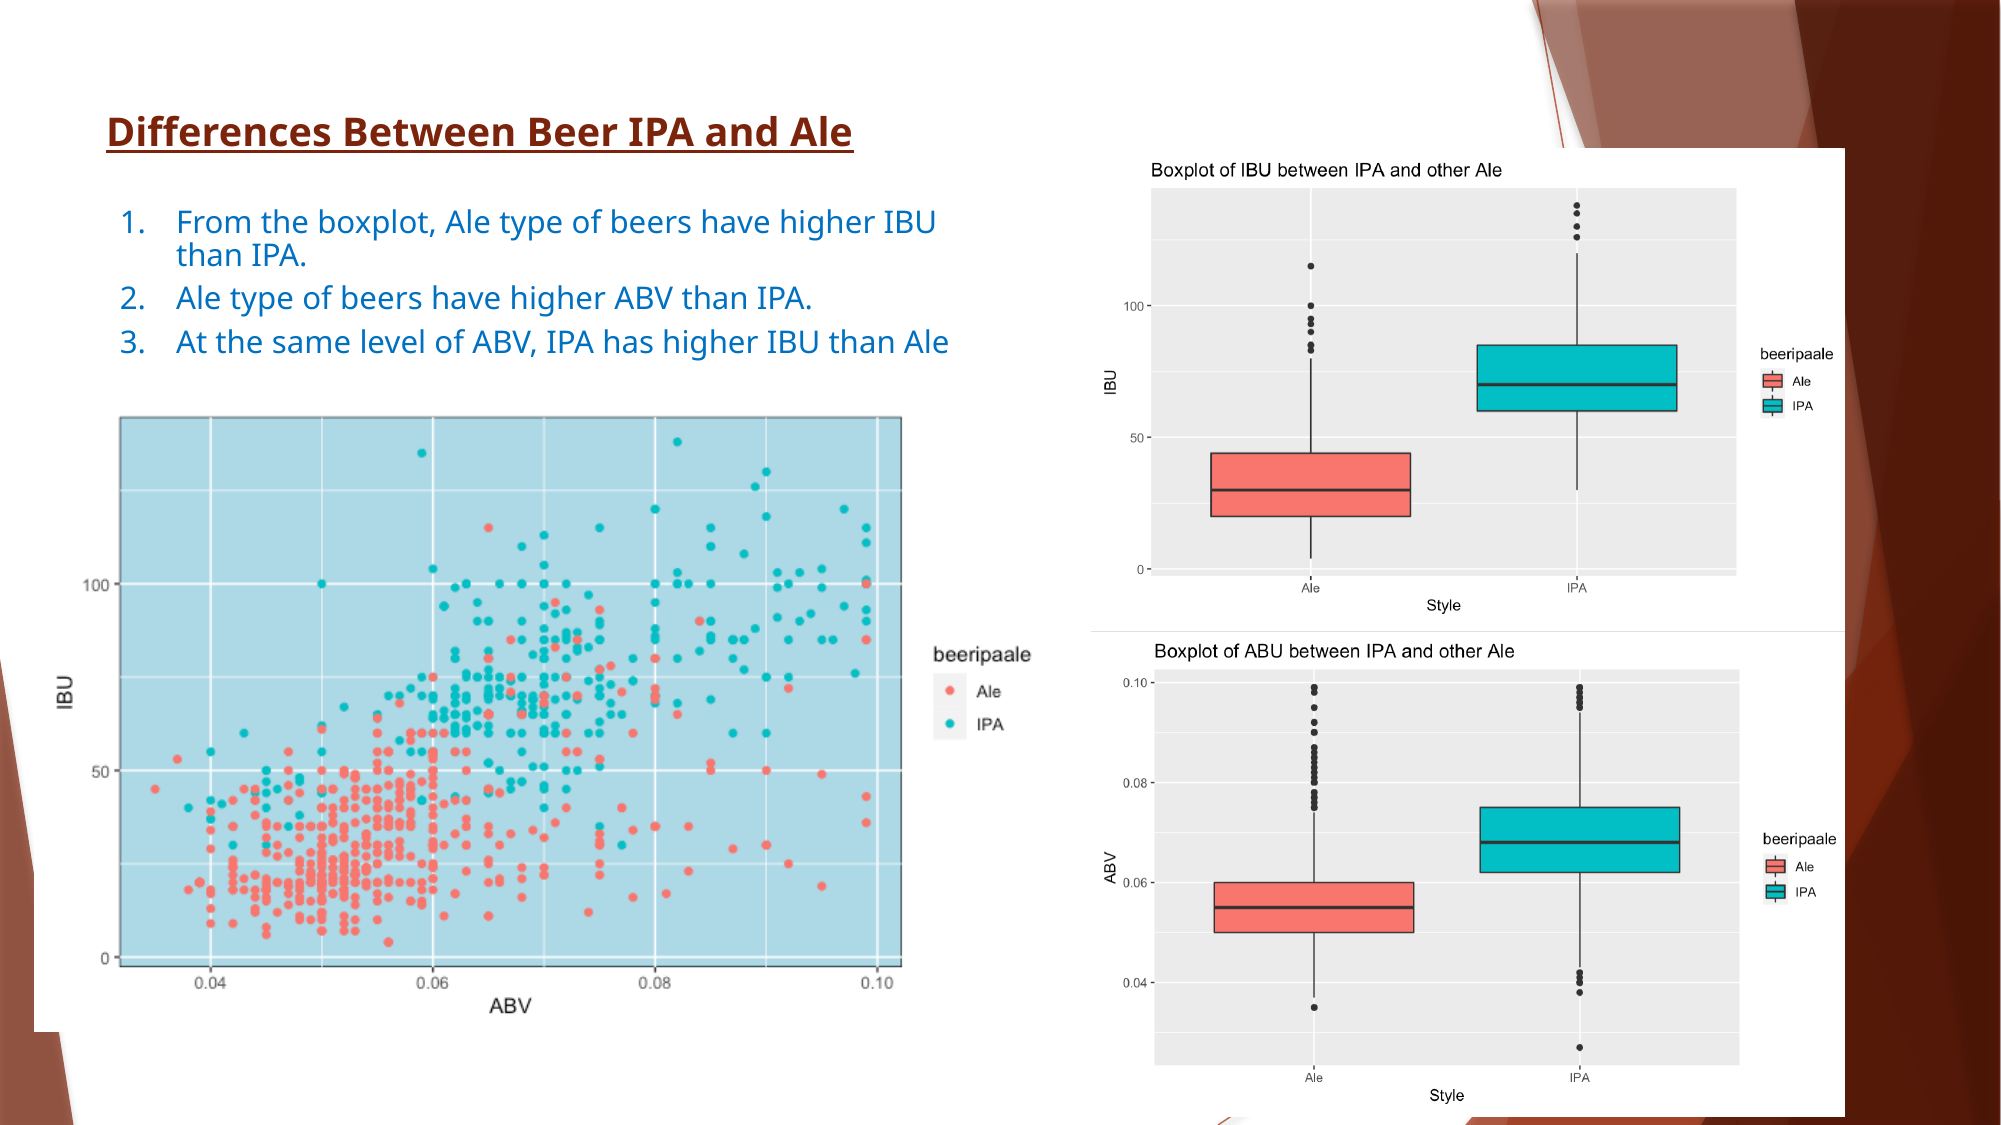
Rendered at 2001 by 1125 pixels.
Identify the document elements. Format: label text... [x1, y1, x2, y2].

picture [33, 408, 1043, 1033]
text_box From the boxplot, Ale type of beers have higher IBU than IPA. Ale type of beers have higher ABV than IPA. At the same level of ABV, IPA has higher IBU than Ale [106, 171, 1000, 395]
picture [1090, 148, 1845, 1117]
title Differences Between Beer IPA and Ale [94, 63, 1346, 209]
